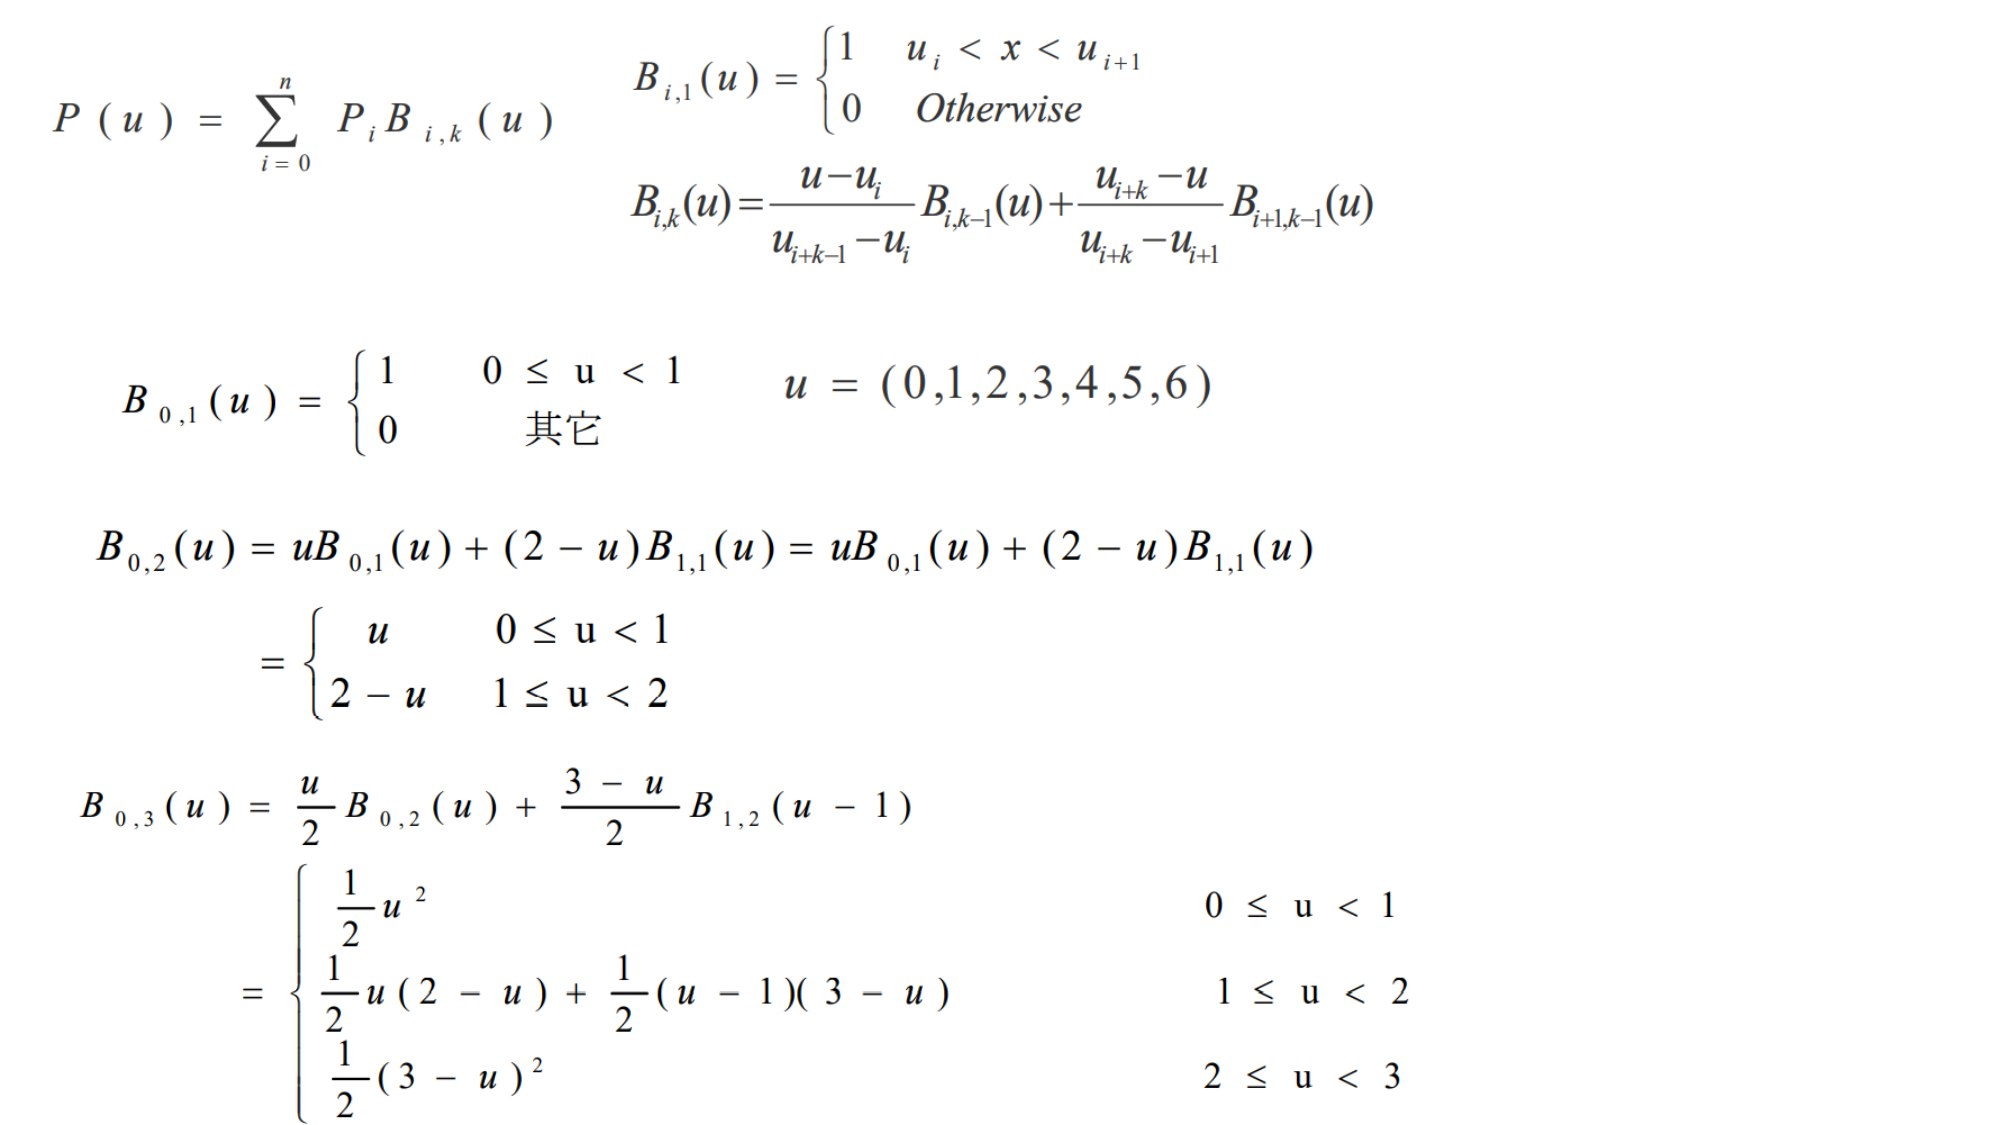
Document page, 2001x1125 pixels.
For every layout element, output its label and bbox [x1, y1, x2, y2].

picture [0, 19, 1472, 729]
picture [39, 758, 1524, 1125]
